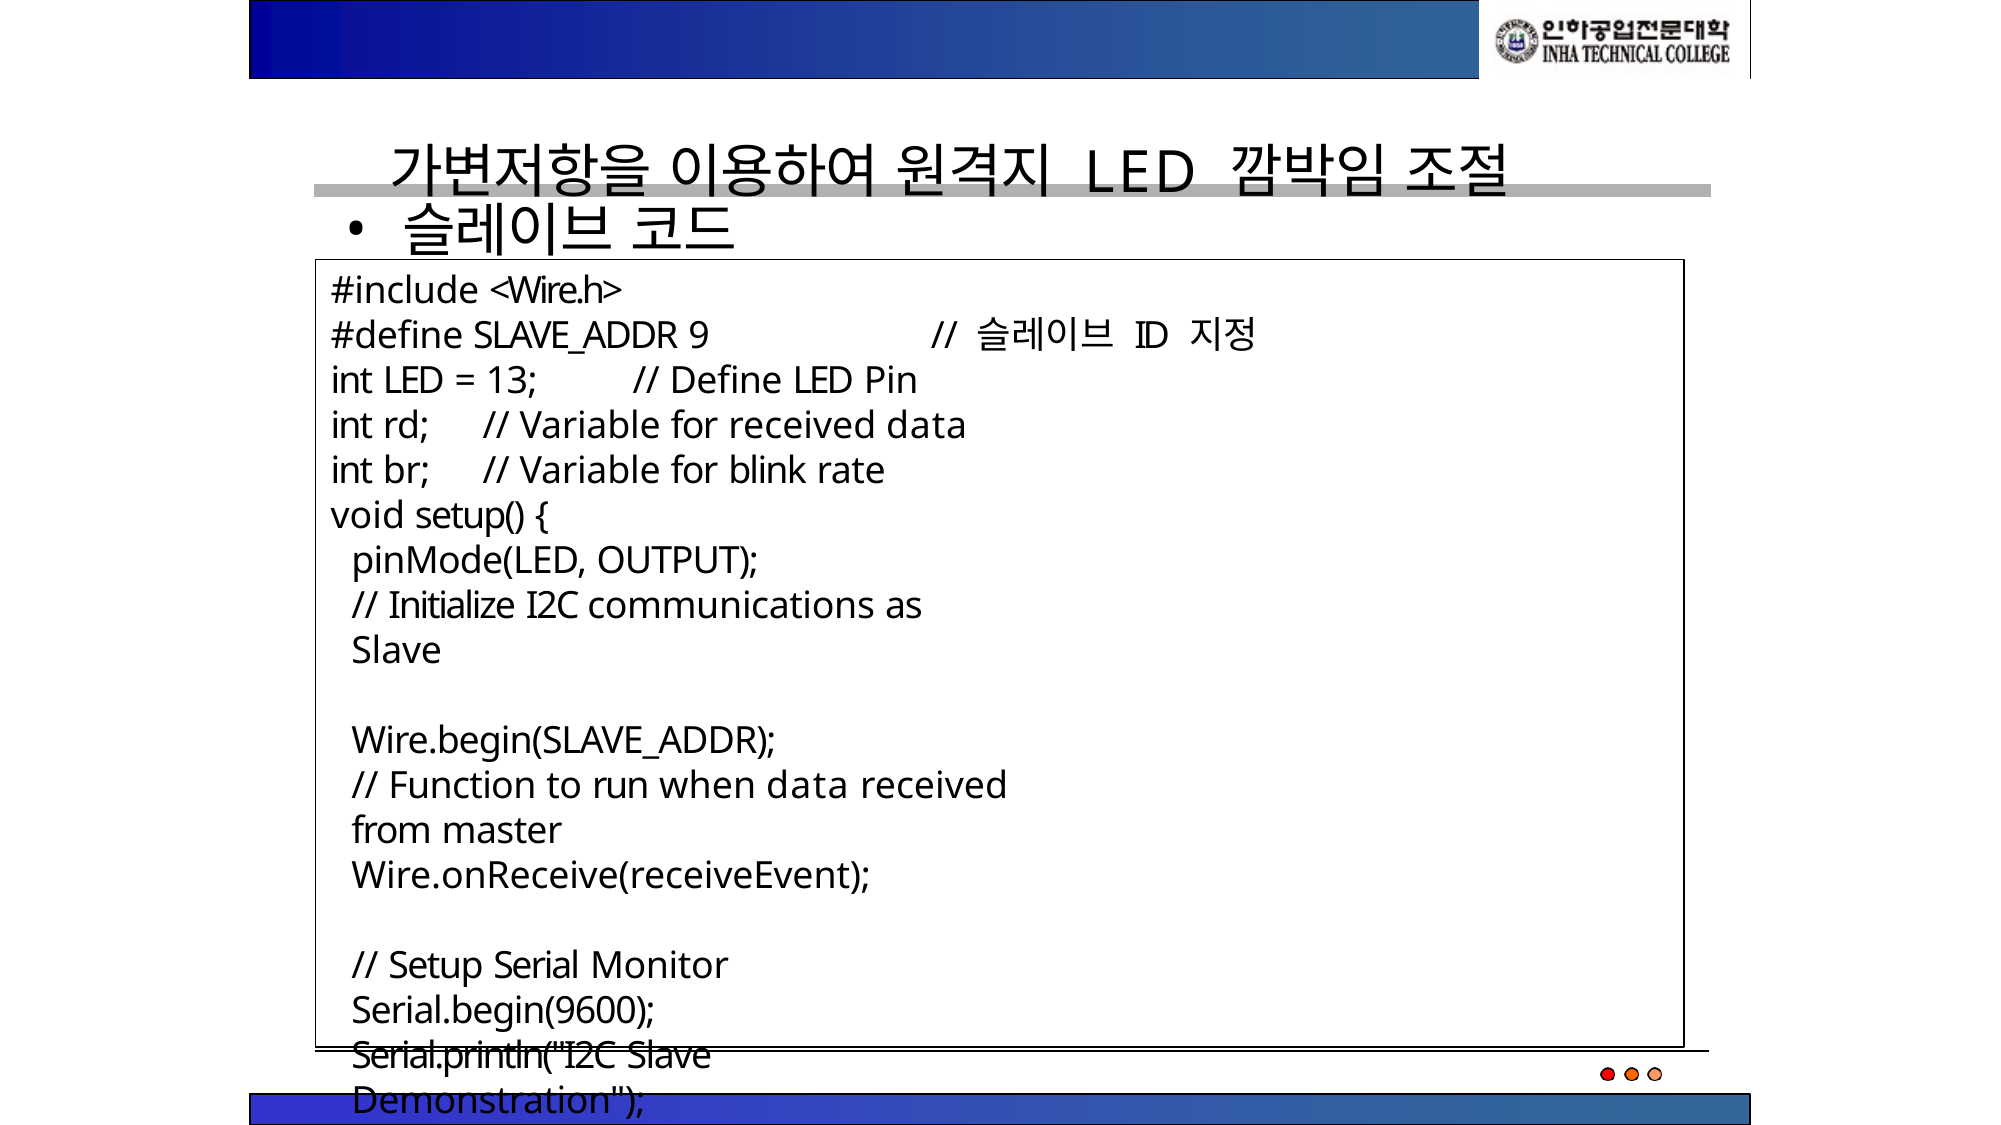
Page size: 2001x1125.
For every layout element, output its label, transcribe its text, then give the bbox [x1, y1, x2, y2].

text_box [248, 1092, 1752, 1125]
text_box int LED = 13; // Define LED Pin int rd; // Variable for received data int br; // Variable for blink rate void setup() { pinMode(LED, OUTPUT); // Initialize I2C communications as Slave Wire.begin(SLAVE_ADDR); // Function to run when data received from master Wire.onReceive(receiveEvent); // Setup Serial Monitor Serial.begin(9600); Serial.println("I2C Slave Demonstration"); } [328, 354, 1280, 1092]
text_box [315, 259, 1685, 1047]
text_box #define SLAVE_ADDR 9 [328, 309, 754, 354]
text_box 슬레이브 코드 [343, 198, 771, 259]
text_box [313, 183, 1711, 198]
picture [1647, 1066, 1662, 1082]
picture [1478, 0, 1751, 81]
picture [1623, 1066, 1639, 1082]
text_box // 슬레이브 ID 지정 [928, 309, 1259, 354]
picture [1600, 1066, 1615, 1082]
title 가변저항을 이용하여 원격지 LED 깜박임 조절 [387, 73, 2000, 264]
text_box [248, 0, 1478, 80]
text_box #include <Wire.h> [328, 264, 663, 309]
